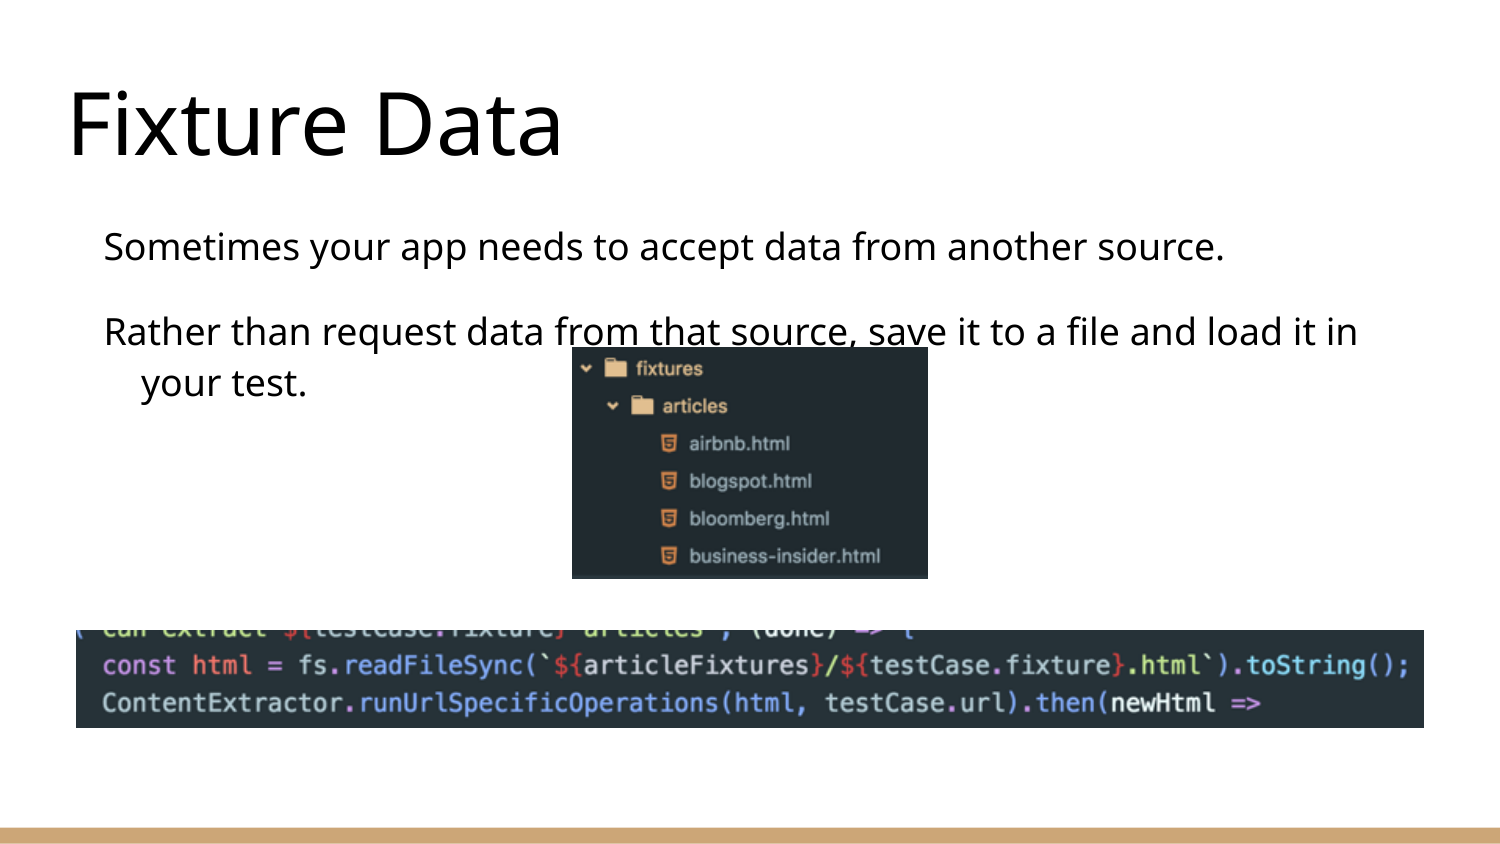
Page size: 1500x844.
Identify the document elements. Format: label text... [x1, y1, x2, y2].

list Sometimes your app needs to accept data from another source. Rather than request data from that source, save it to a file and load it in your test. [51, 200, 1449, 752]
title Fixture Data [51, 51, 1449, 189]
picture [572, 346, 928, 579]
picture [76, 630, 1424, 728]
